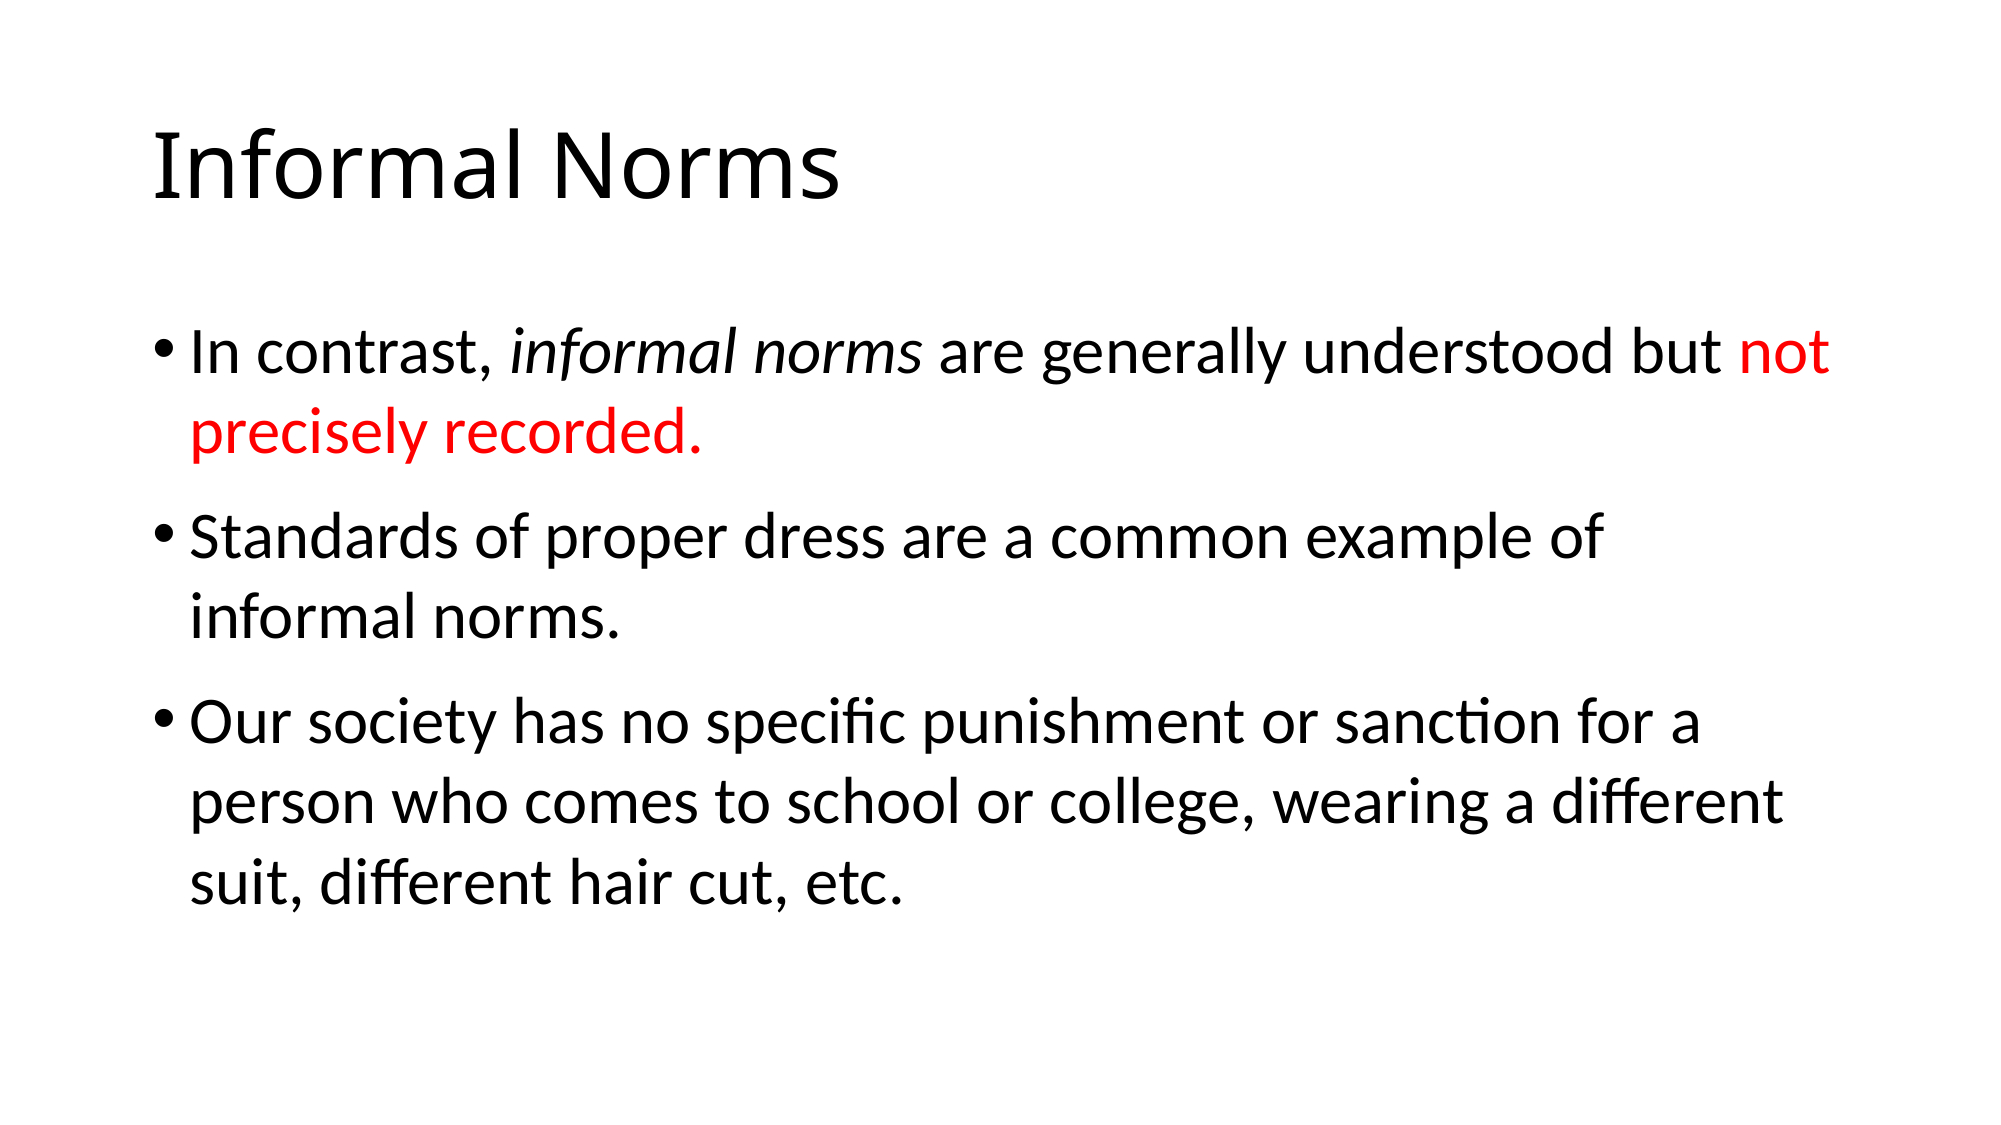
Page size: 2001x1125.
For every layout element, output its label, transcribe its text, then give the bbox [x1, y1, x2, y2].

title Informal Norms [137, 59, 1863, 278]
list In contrast, informal norms are generally understood but not precisely recorded. Standards of proper dress are a common example of informal norms. Our society has no specific punishment or sanction for a person who comes to school or college, wearing a different suit, different hair cut, etc. [137, 299, 1863, 1014]
